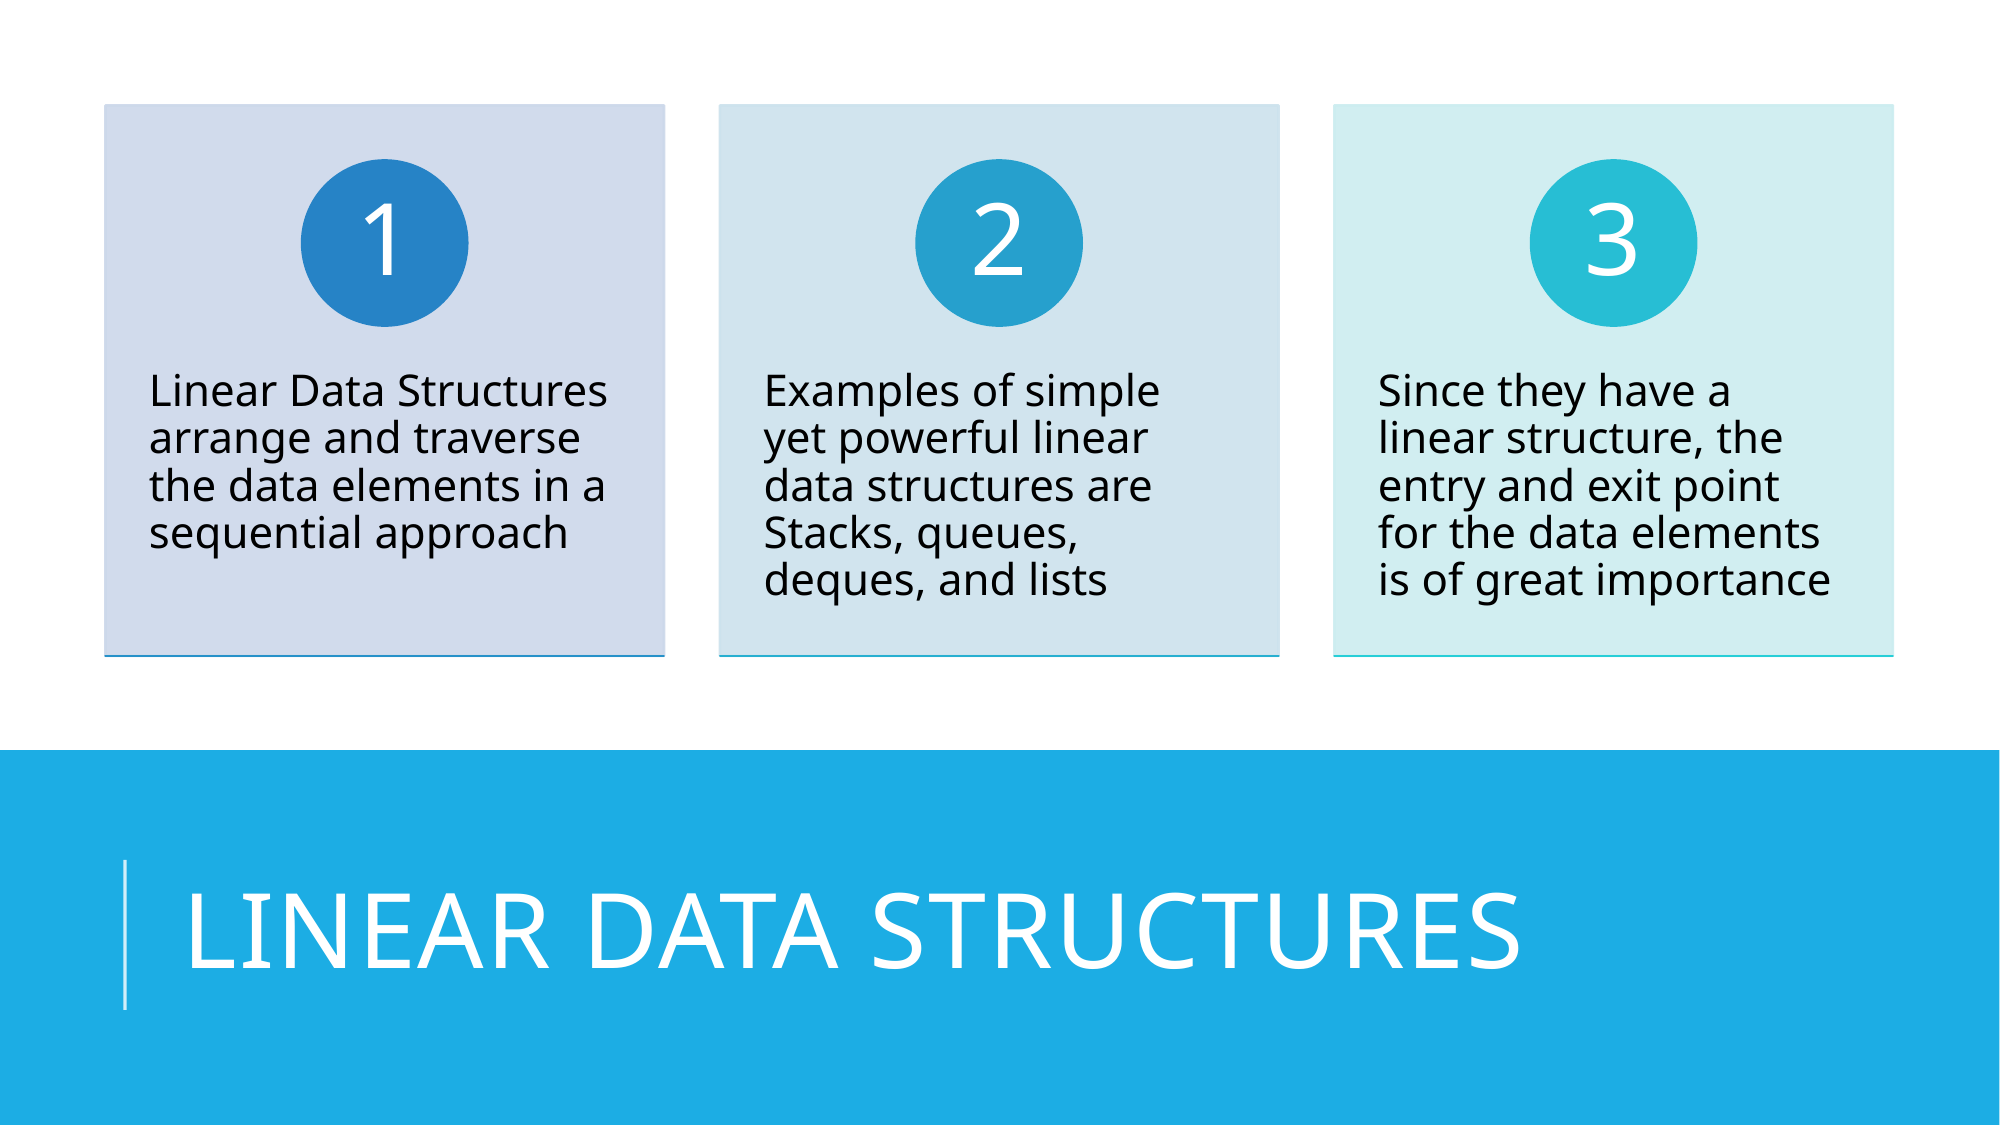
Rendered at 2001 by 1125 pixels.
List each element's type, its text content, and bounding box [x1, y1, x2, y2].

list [105, 105, 1894, 657]
text_box [0, 0, 2000, 749]
title LINEAR DATA STRUCTURES [168, 815, 1763, 1062]
text_box [0, 749, 2000, 1125]
